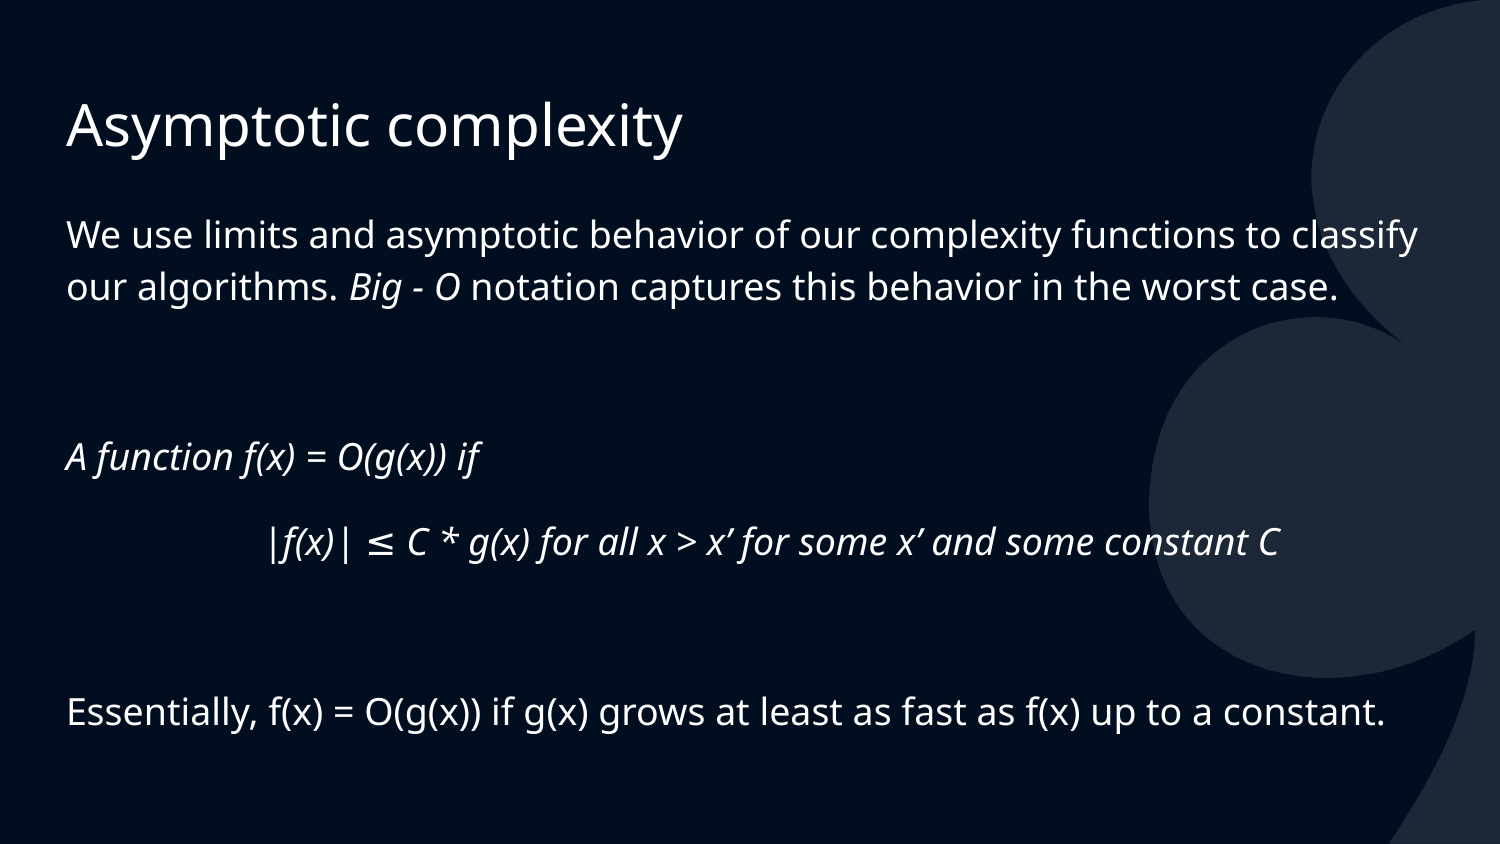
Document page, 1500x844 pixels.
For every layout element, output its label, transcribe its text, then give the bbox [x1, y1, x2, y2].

list We use limits and asymptotic behavior of our complexity functions to classify our algorithms. Big - O notation captures this behavior in the worst case. A function f(x) = O(g(x)) if |f(x)| ≤ C * g(x) for all x > x’ for some x’ and some constant C Essentially, f(x) = O(g(x)) if g(x) grows at least as fast as f(x) up to a constant. [51, 189, 1493, 824]
title Asymptotic complexity [51, 72, 1449, 167]
